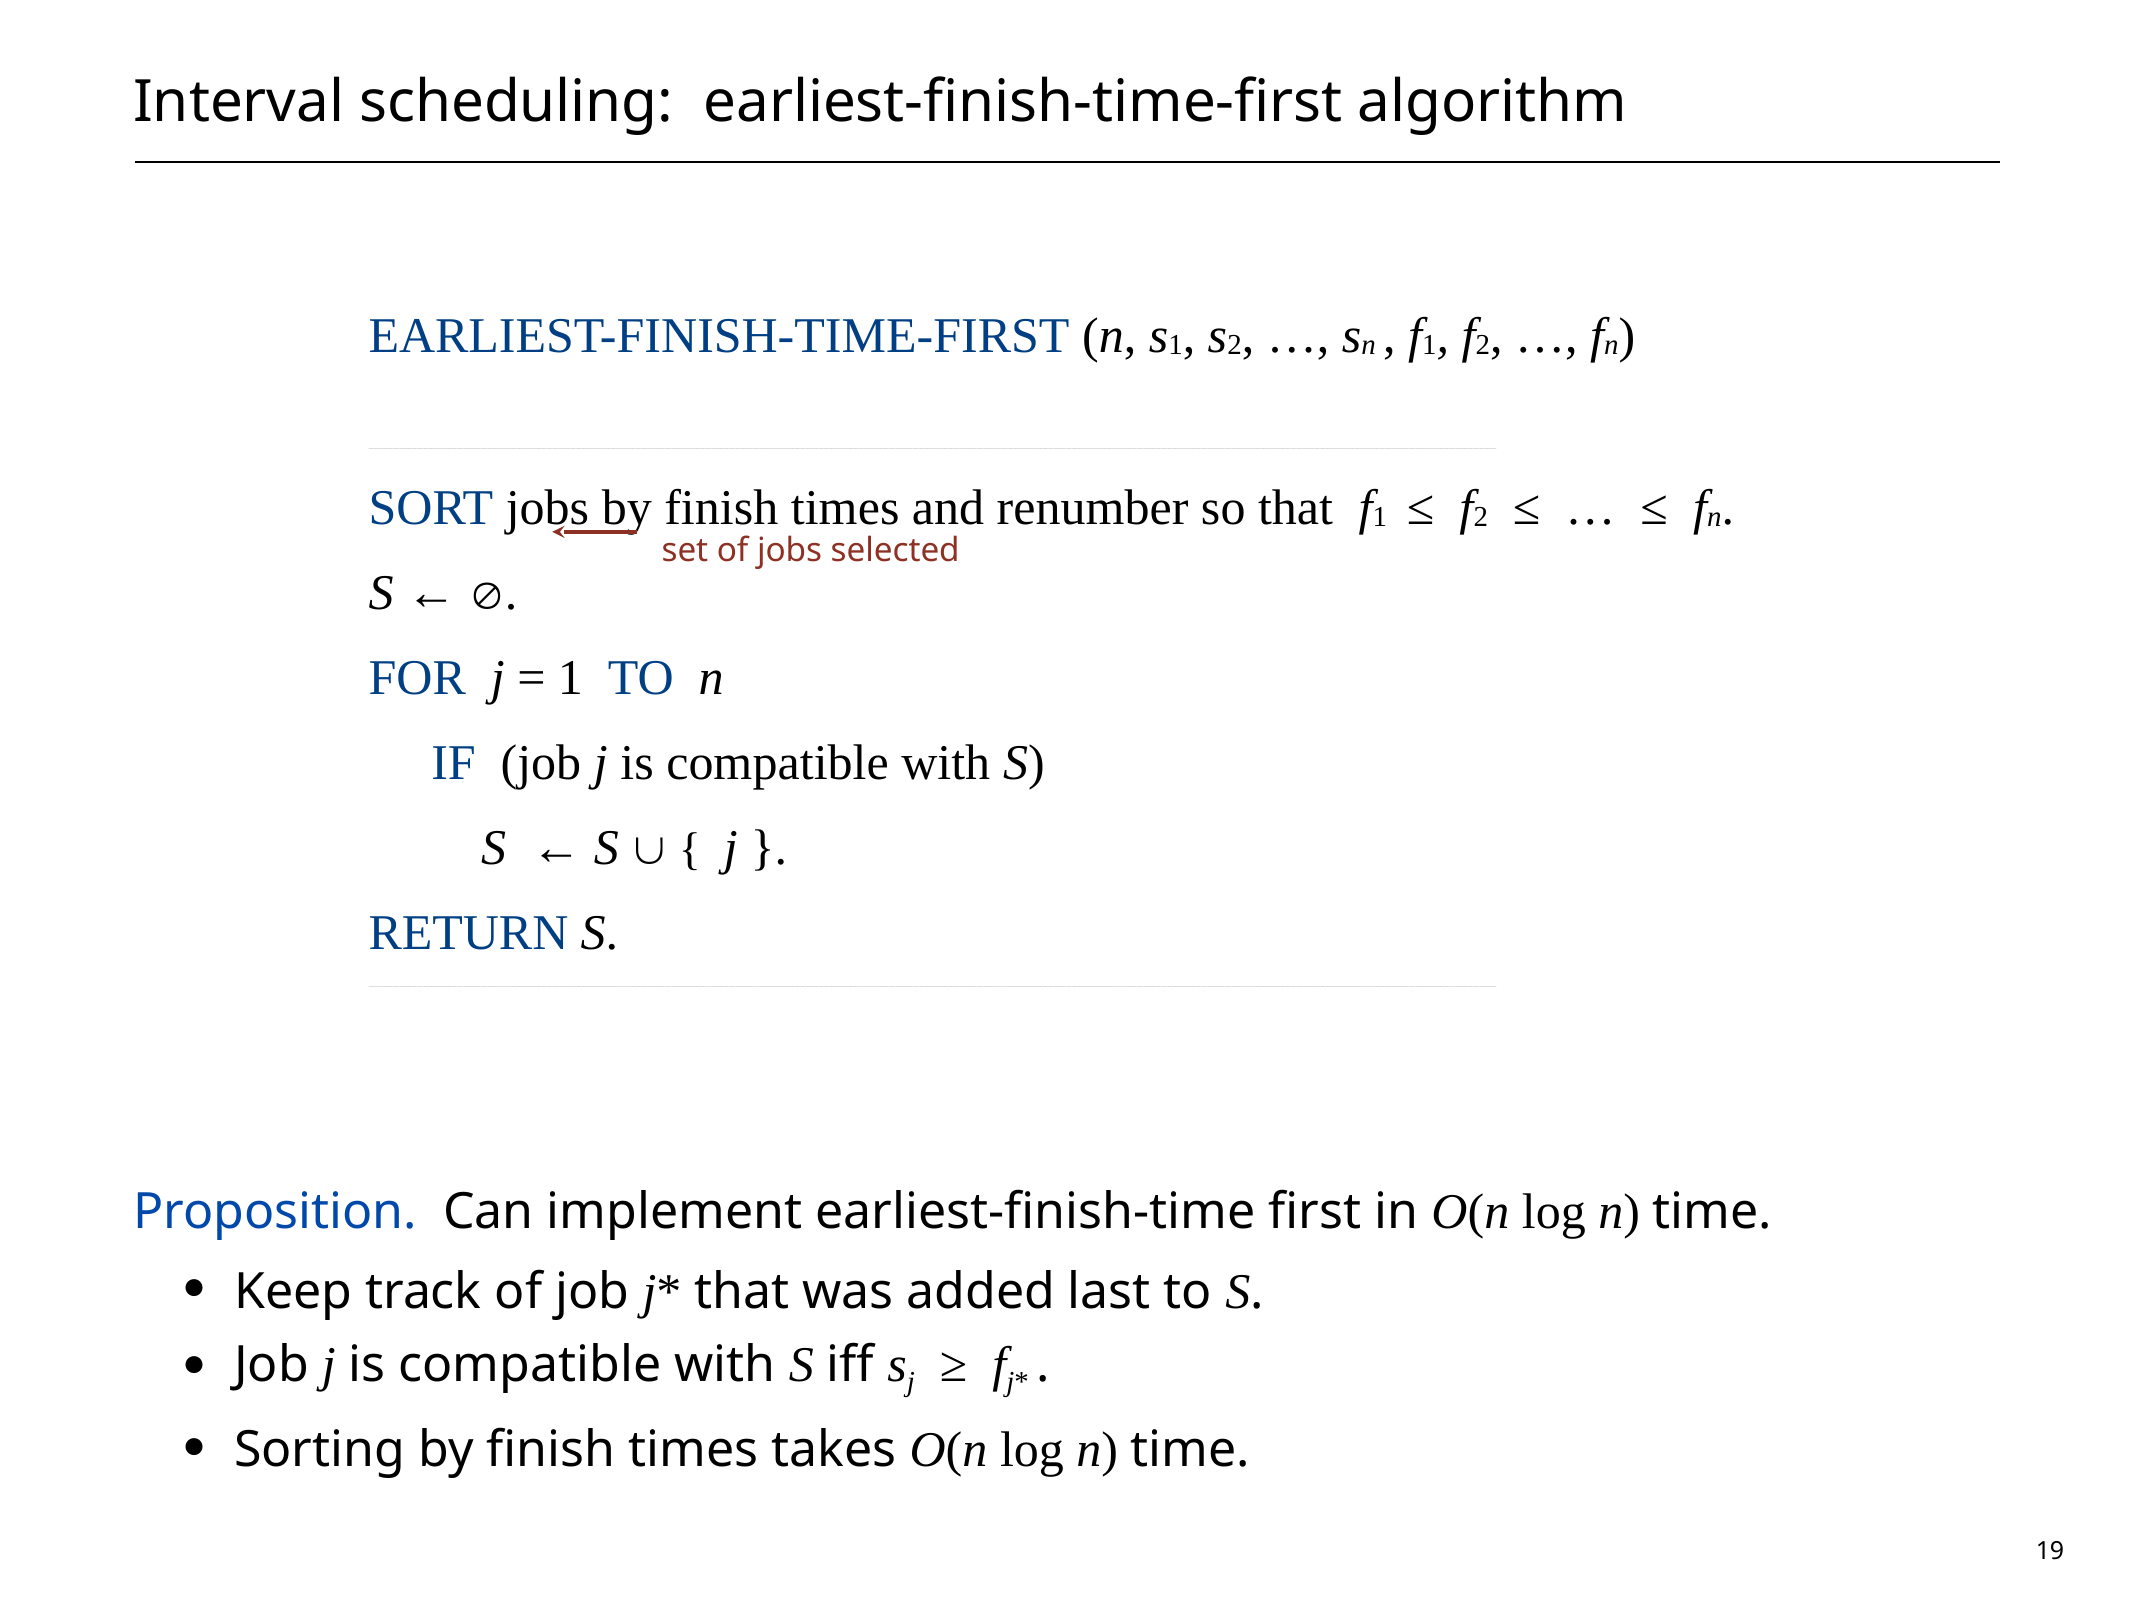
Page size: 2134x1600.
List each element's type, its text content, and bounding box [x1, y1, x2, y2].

text_box set of jobs selected [661, 516, 970, 569]
text_box [552, 525, 565, 539]
slide_number 19 [2026, 1532, 2074, 1570]
text_box Earliest-Finish-Time-First (n, s1, s2, …, sn , f1, f2, …, fn) _________________________________________________________________________________________________________________________________________________________________________________________________________________________________________________________________________________________________________________________________________________________________________________________________________________________________________________________________________________________________________________________________________________________________________________________________________________________________________________________________________________________________________________________________________________________________________________________________________________________________________________________________________________________________________________________________________________________________________________________________________________________________________________________________________________________________________________________________________________________________________________ Sort jobs by finish times and renumber so that f1 ≤ f2 ≤ … ≤ fn. S ← Æ. For j = 1 to n If (job j is compatible with S) S ← S È { j }. Return S. _________________________________________________________________________________________________________________________________________________________________________________________________________________________________________________________________________________________________________________________________________________________________________________________________________________________________________________________________________________________________________________________________________________________________________________________________________________________________________________________________________________________________________________________________________________________________________________________________________________________________________________________________________________________________________________________________________________________________________________________________________________________________________________________________________________________________________________________________________________________________________________ [320, 254, 1785, 1035]
title Interval scheduling: earliest-finish-time-first algorithm [132, 0, 2001, 134]
list Proposition. Can implement earliest-finish-time first in O(n log n) time. Keep track of job j* that was added last to S. Job j is compatible with S iff sj ≥ fj* . Sorting by finish times takes O(n log n) time. [132, 208, 2001, 1552]
